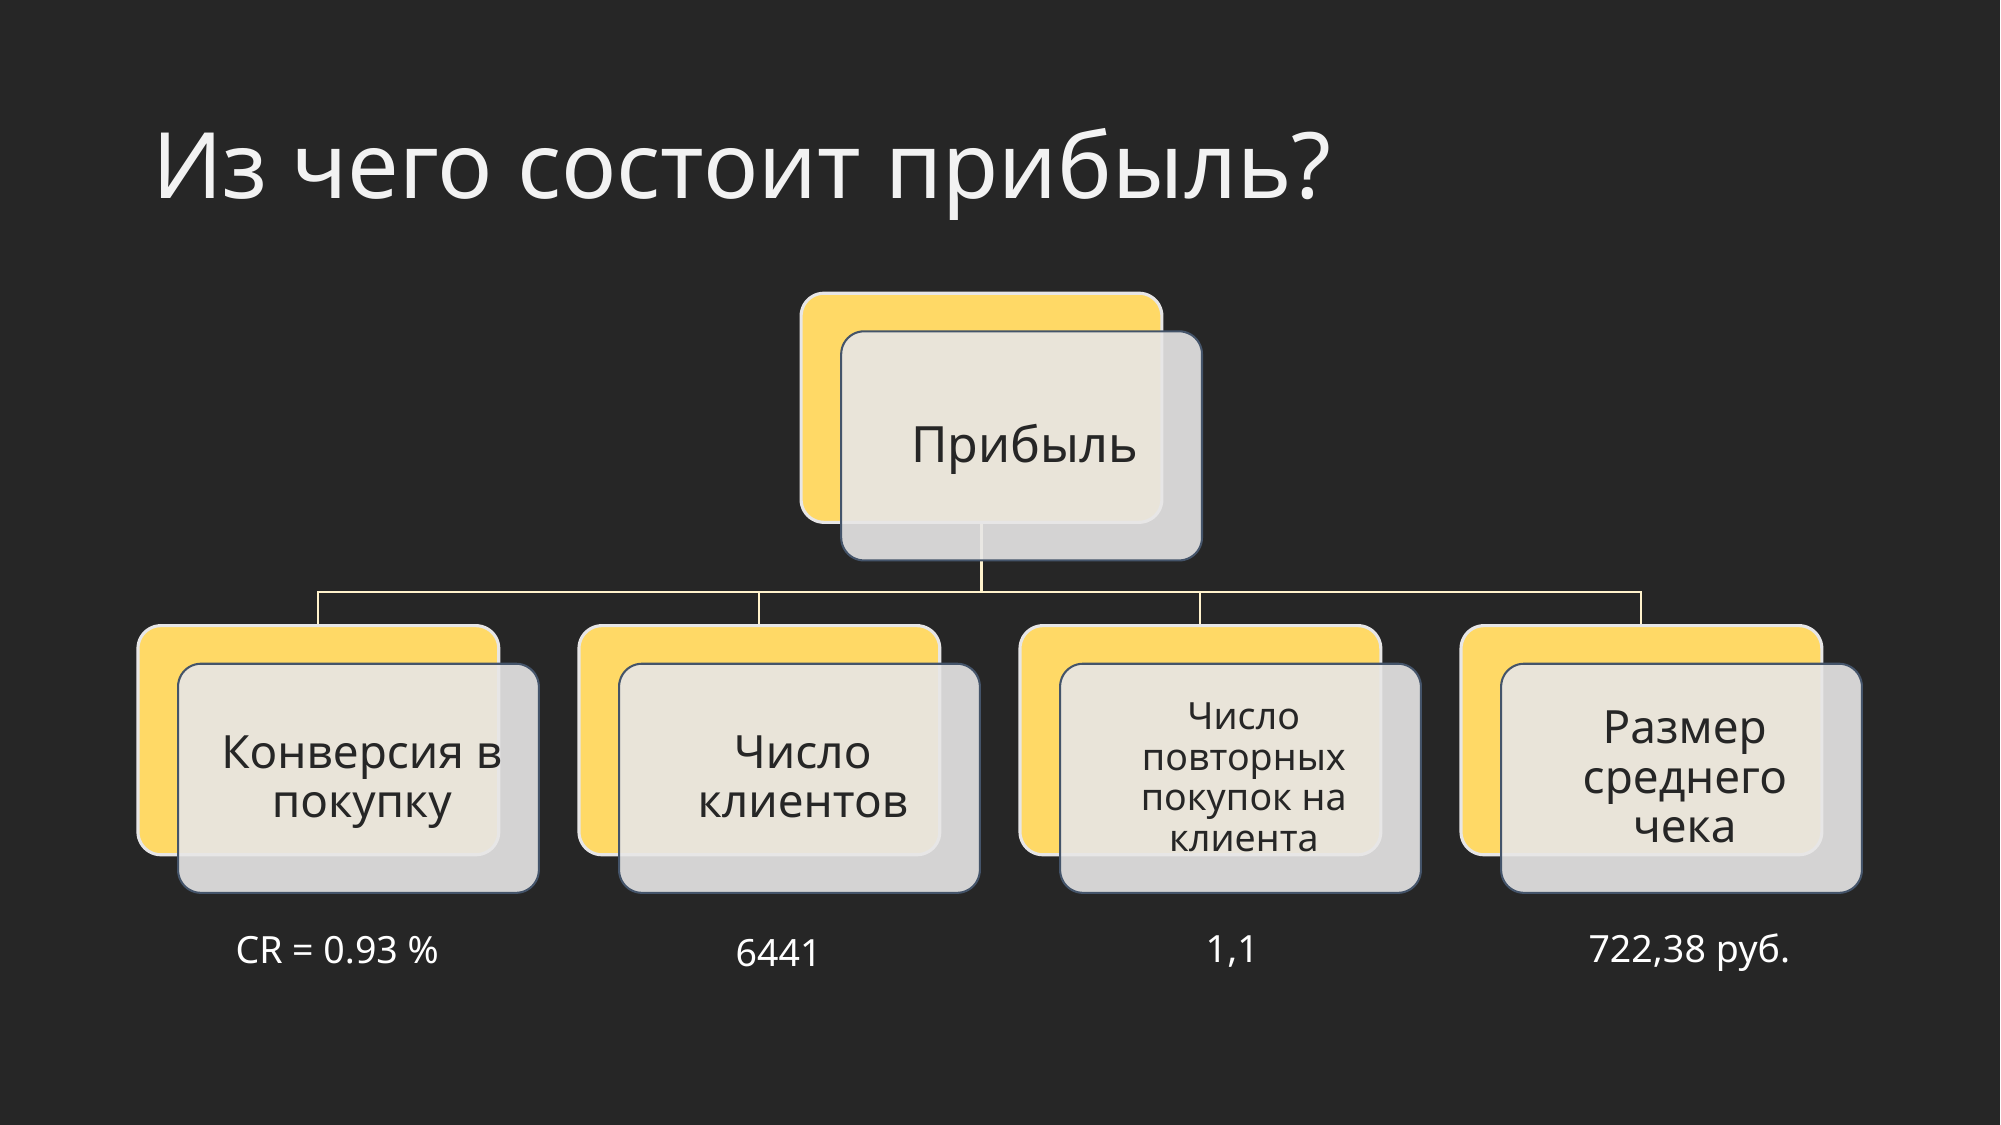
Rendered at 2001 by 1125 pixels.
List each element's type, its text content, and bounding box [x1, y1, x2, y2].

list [137, 235, 1863, 950]
title Из чего состоит прибыль? [137, 59, 1863, 235]
text_box 1,1 [1190, 950, 1274, 978]
text_box 6441 [720, 950, 837, 982]
text_box CR = 0.93 % [220, 950, 455, 979]
text_box 722,38 руб. [1573, 950, 1806, 978]
